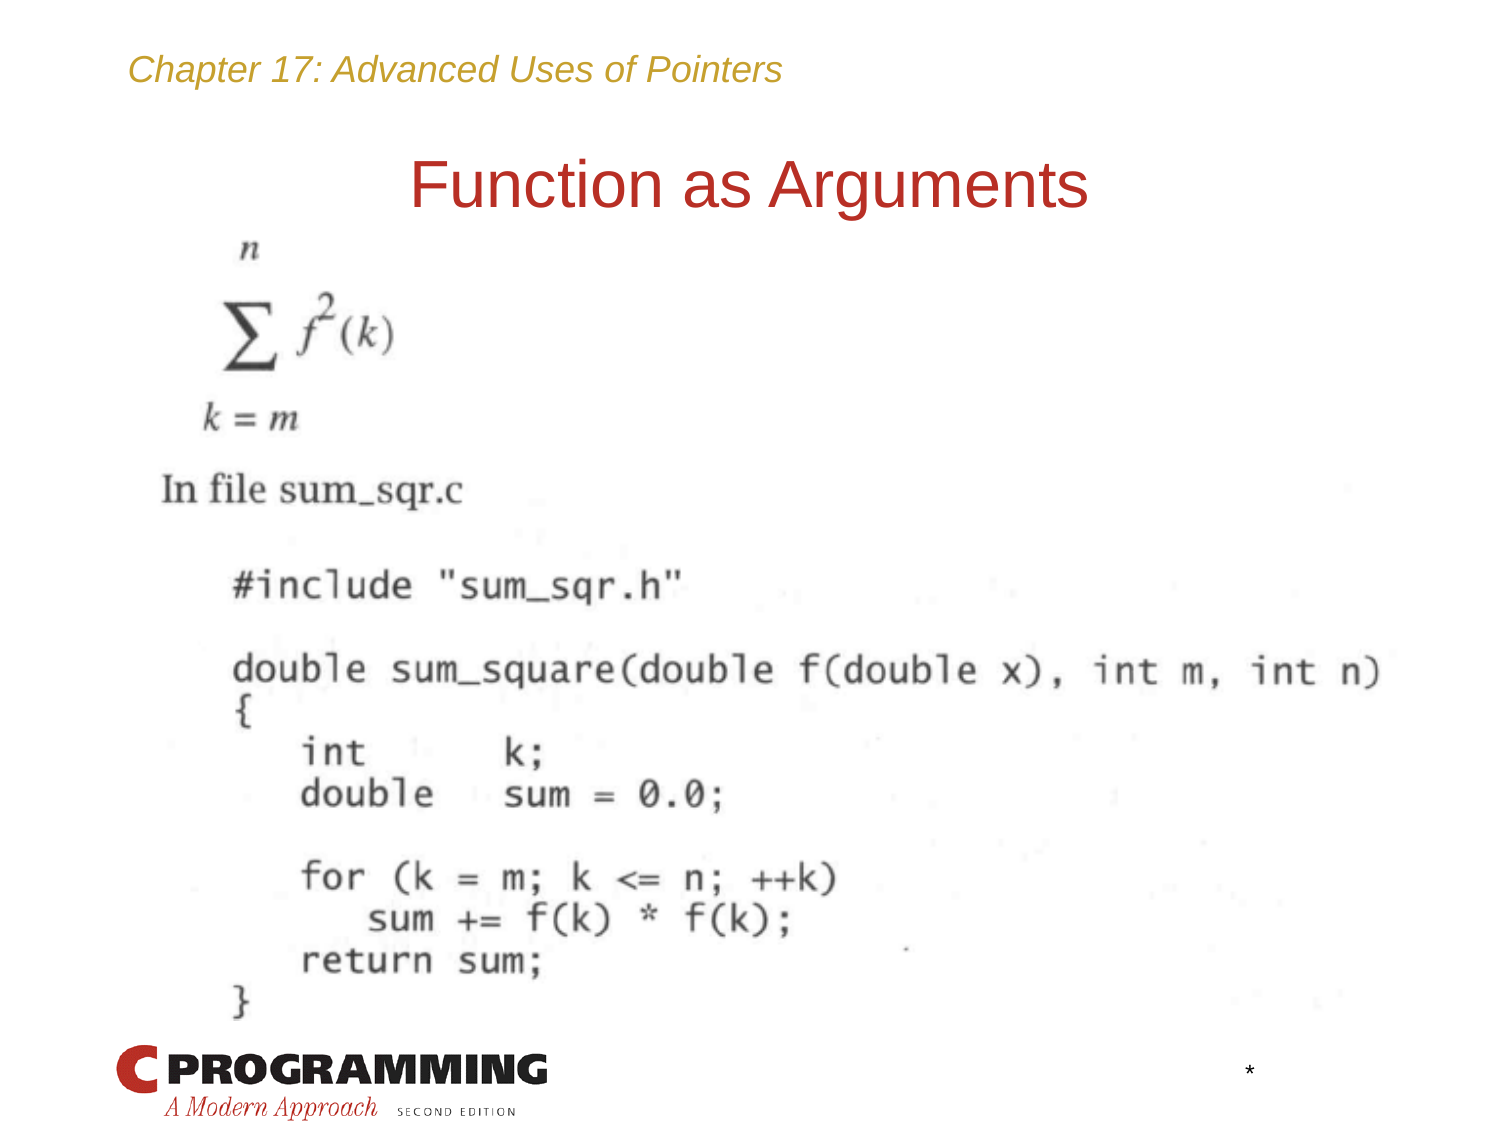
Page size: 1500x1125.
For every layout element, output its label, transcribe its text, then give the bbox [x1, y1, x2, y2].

title Function as Arguments [112, 125, 1388, 238]
text_box * [1074, 1042, 1425, 1103]
picture [151, 461, 1410, 1021]
picture [112, 1041, 550, 1123]
picture [173, 219, 418, 460]
